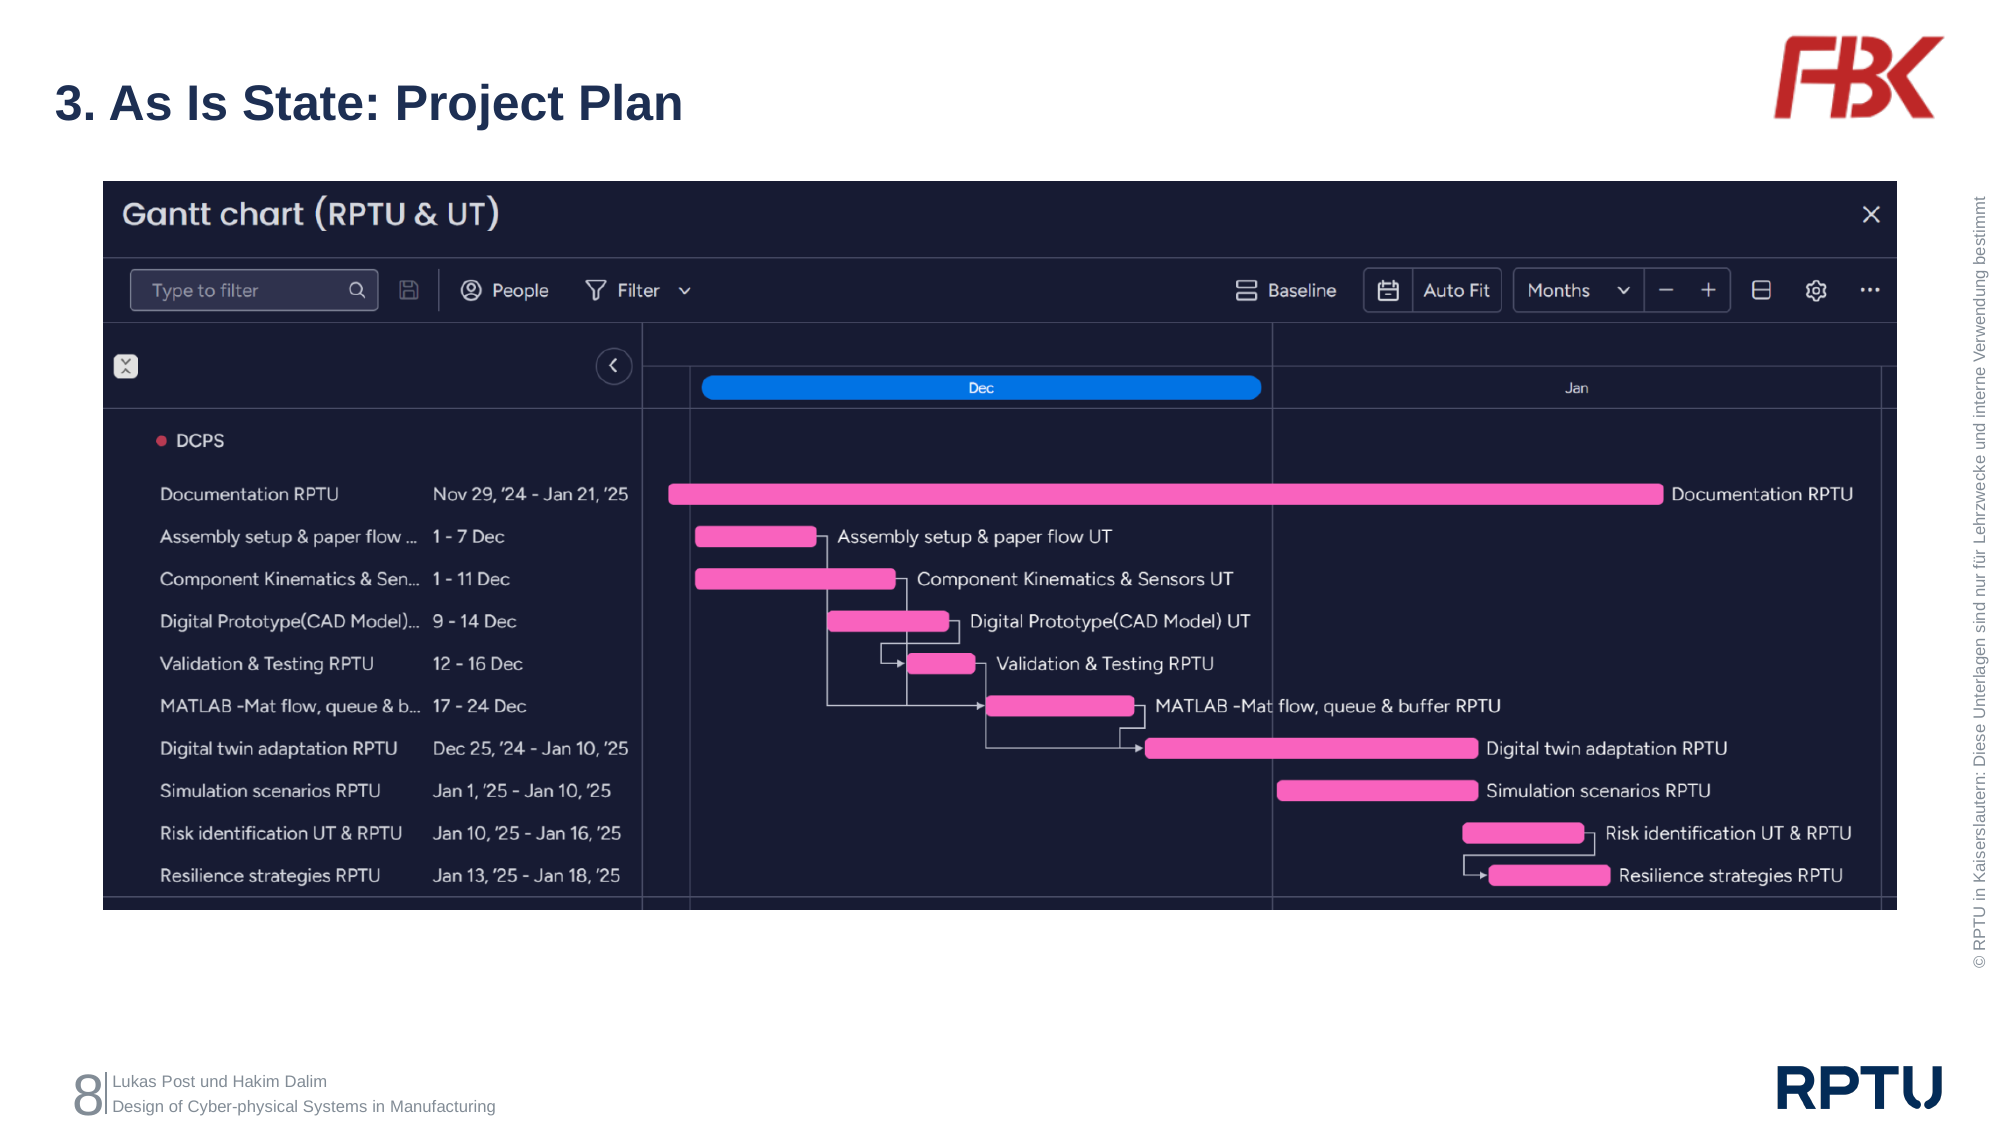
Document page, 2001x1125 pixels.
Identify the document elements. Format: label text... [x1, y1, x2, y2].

slide_number Lukas Post und Hakim Dalim [112, 1071, 563, 1090]
picture [1775, 1063, 1945, 1112]
picture [103, 181, 1897, 911]
slide_number 8 [0, 1062, 120, 1122]
list [54, 212, 1945, 1012]
picture [1760, 26, 1945, 126]
footer Design of Cyber-physical Systems in Manufacturing [112, 1096, 1325, 1115]
list 3. As Is State: Project Plan [54, 72, 1703, 726]
